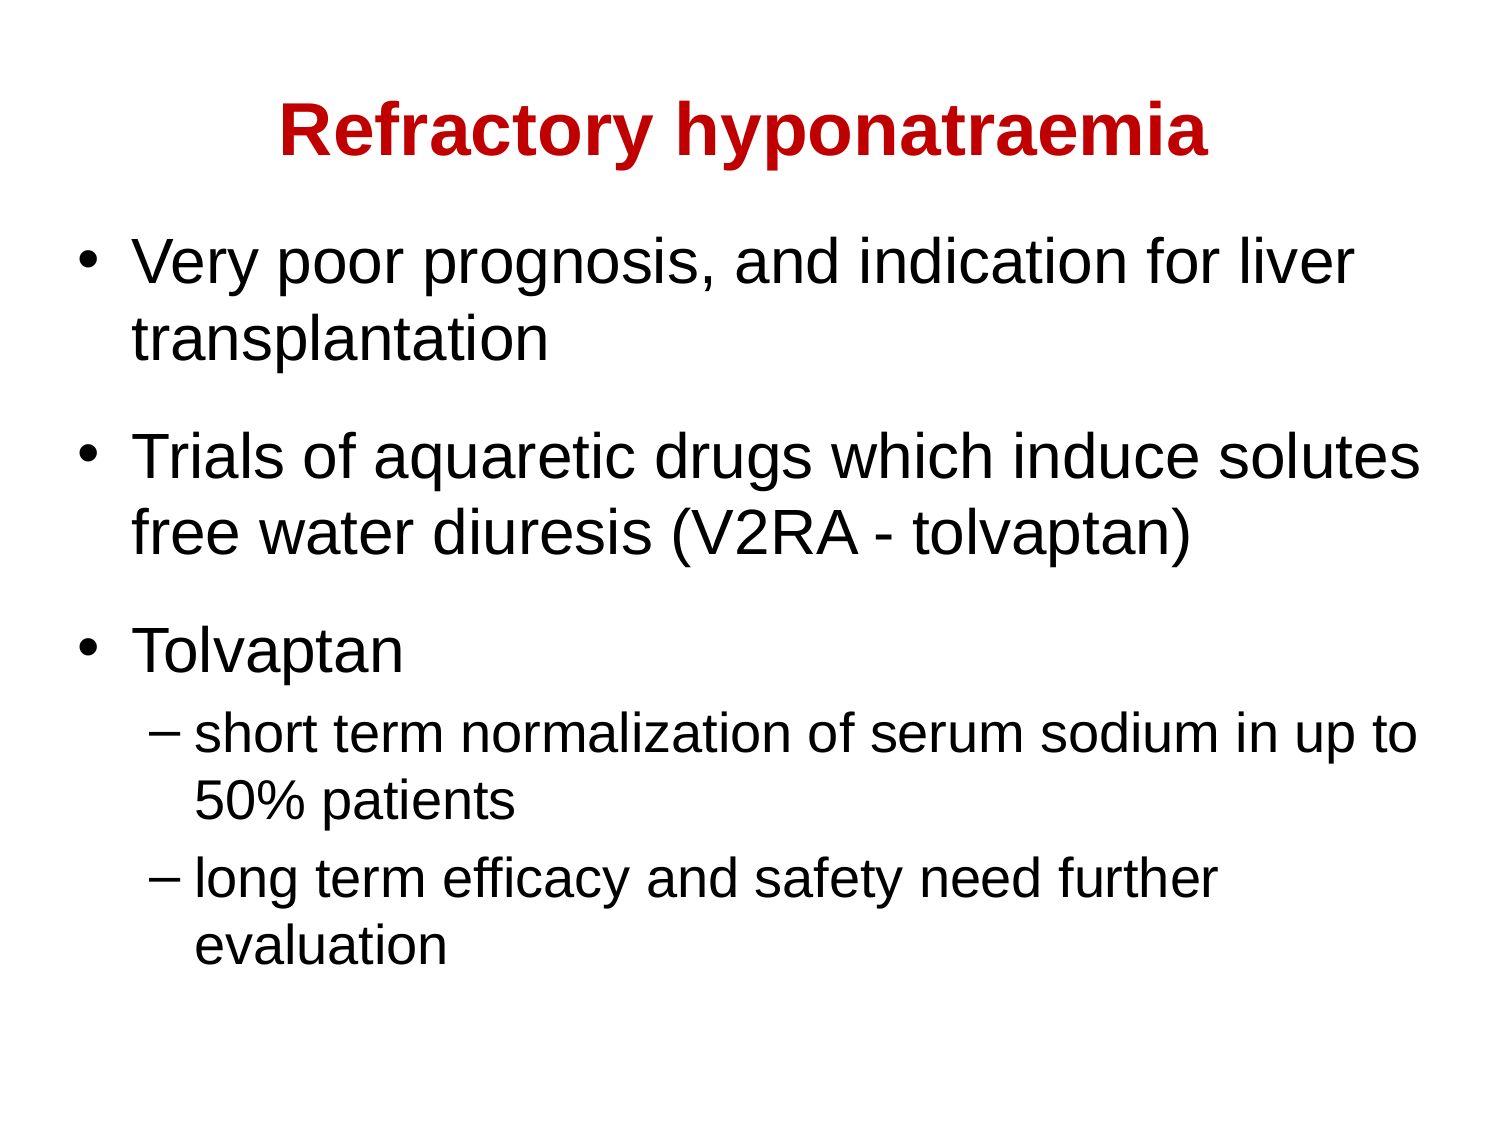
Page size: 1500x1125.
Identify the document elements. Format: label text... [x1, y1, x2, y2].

list Very poor prognosis, and indication for liver transplantation Trials of aquaretic drugs which induce solutes free water diuresis (V2RA - tolvaptan) Tolvaptan short term normalization of serum sodium in up to 50% patients long term efficacy and safety need further evaluation [62, 212, 1441, 1038]
title Refractory hyponatraemia [116, 37, 1392, 212]
